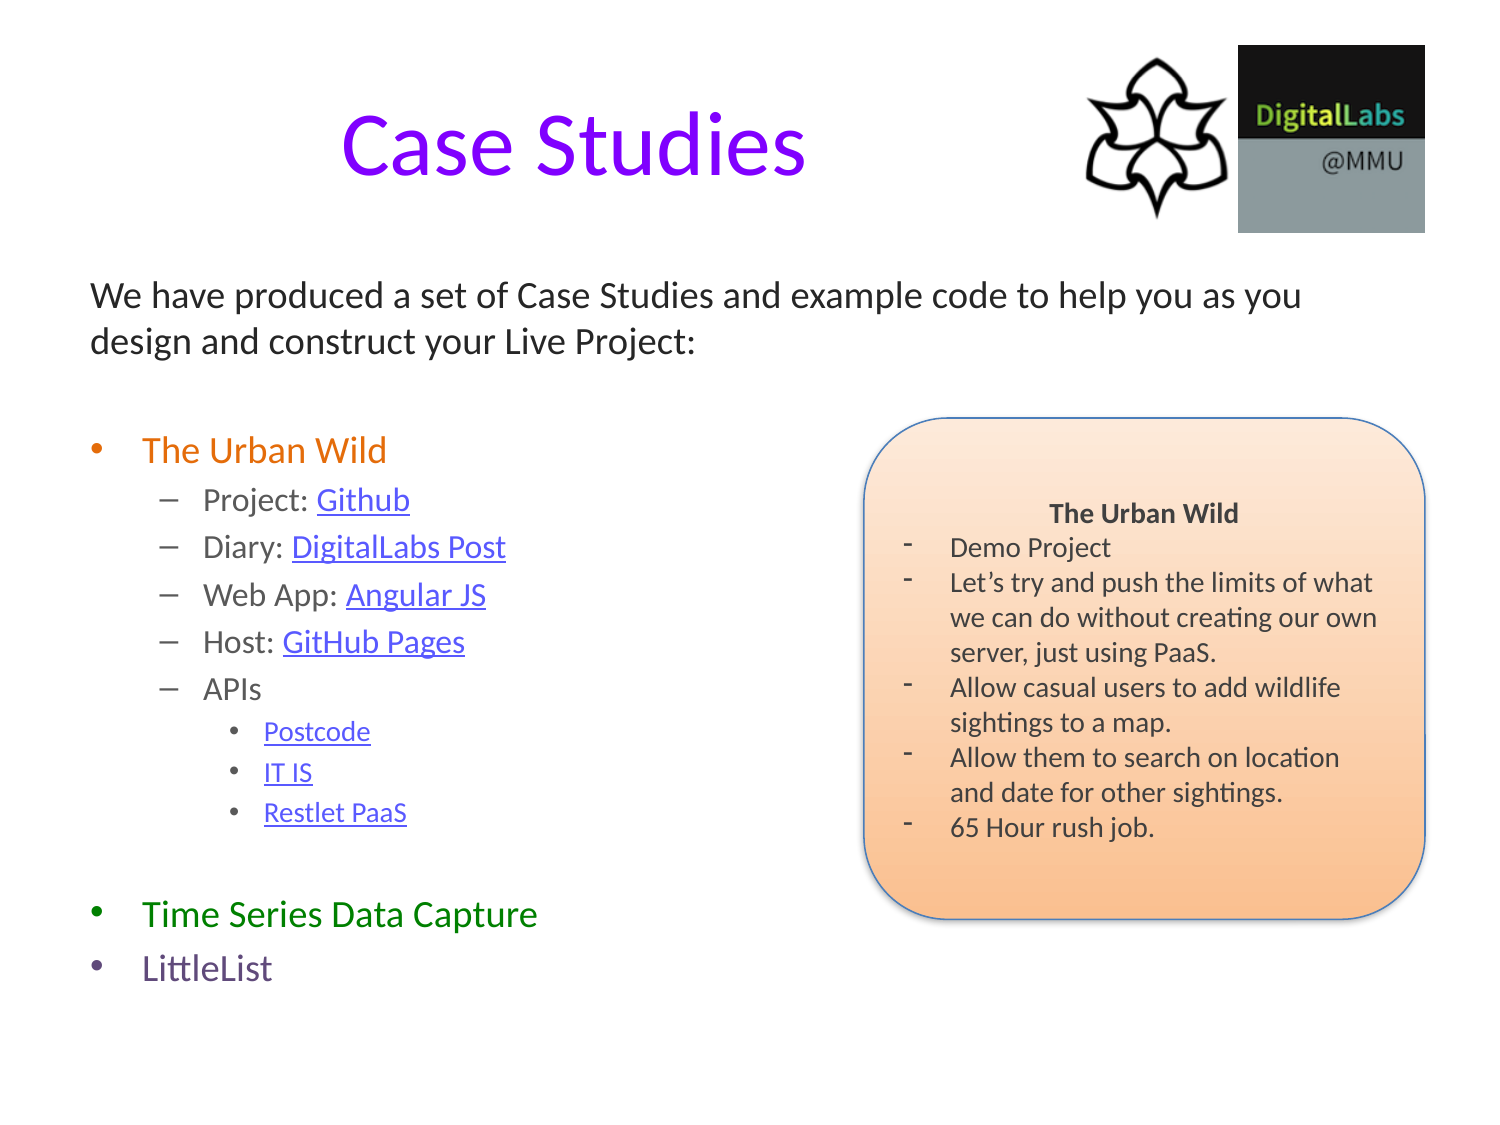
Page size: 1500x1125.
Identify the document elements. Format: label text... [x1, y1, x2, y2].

picture [1075, 45, 1425, 233]
text_box The Urban Wild Demo Project Let’s try and push the limits of what we can do without creating our own server, just using PaaS. Allow casual users to add wildlife sightings to a map. Allow them to search on location and date for other sightings. 65 Hour rush job. [863, 417, 1426, 921]
title Case Studies [75, 45, 1075, 233]
list We have produced a set of Case Studies and example code to help you as you design and construct your Live Project: The Urban Wild Project: Github Diary: DigitalLabs Post Web App: Angular JS Host: GitHub Pages APIs Postcode IT IS Restlet PaaS Time Series Data Capture LittleList [75, 262, 1425, 1005]
